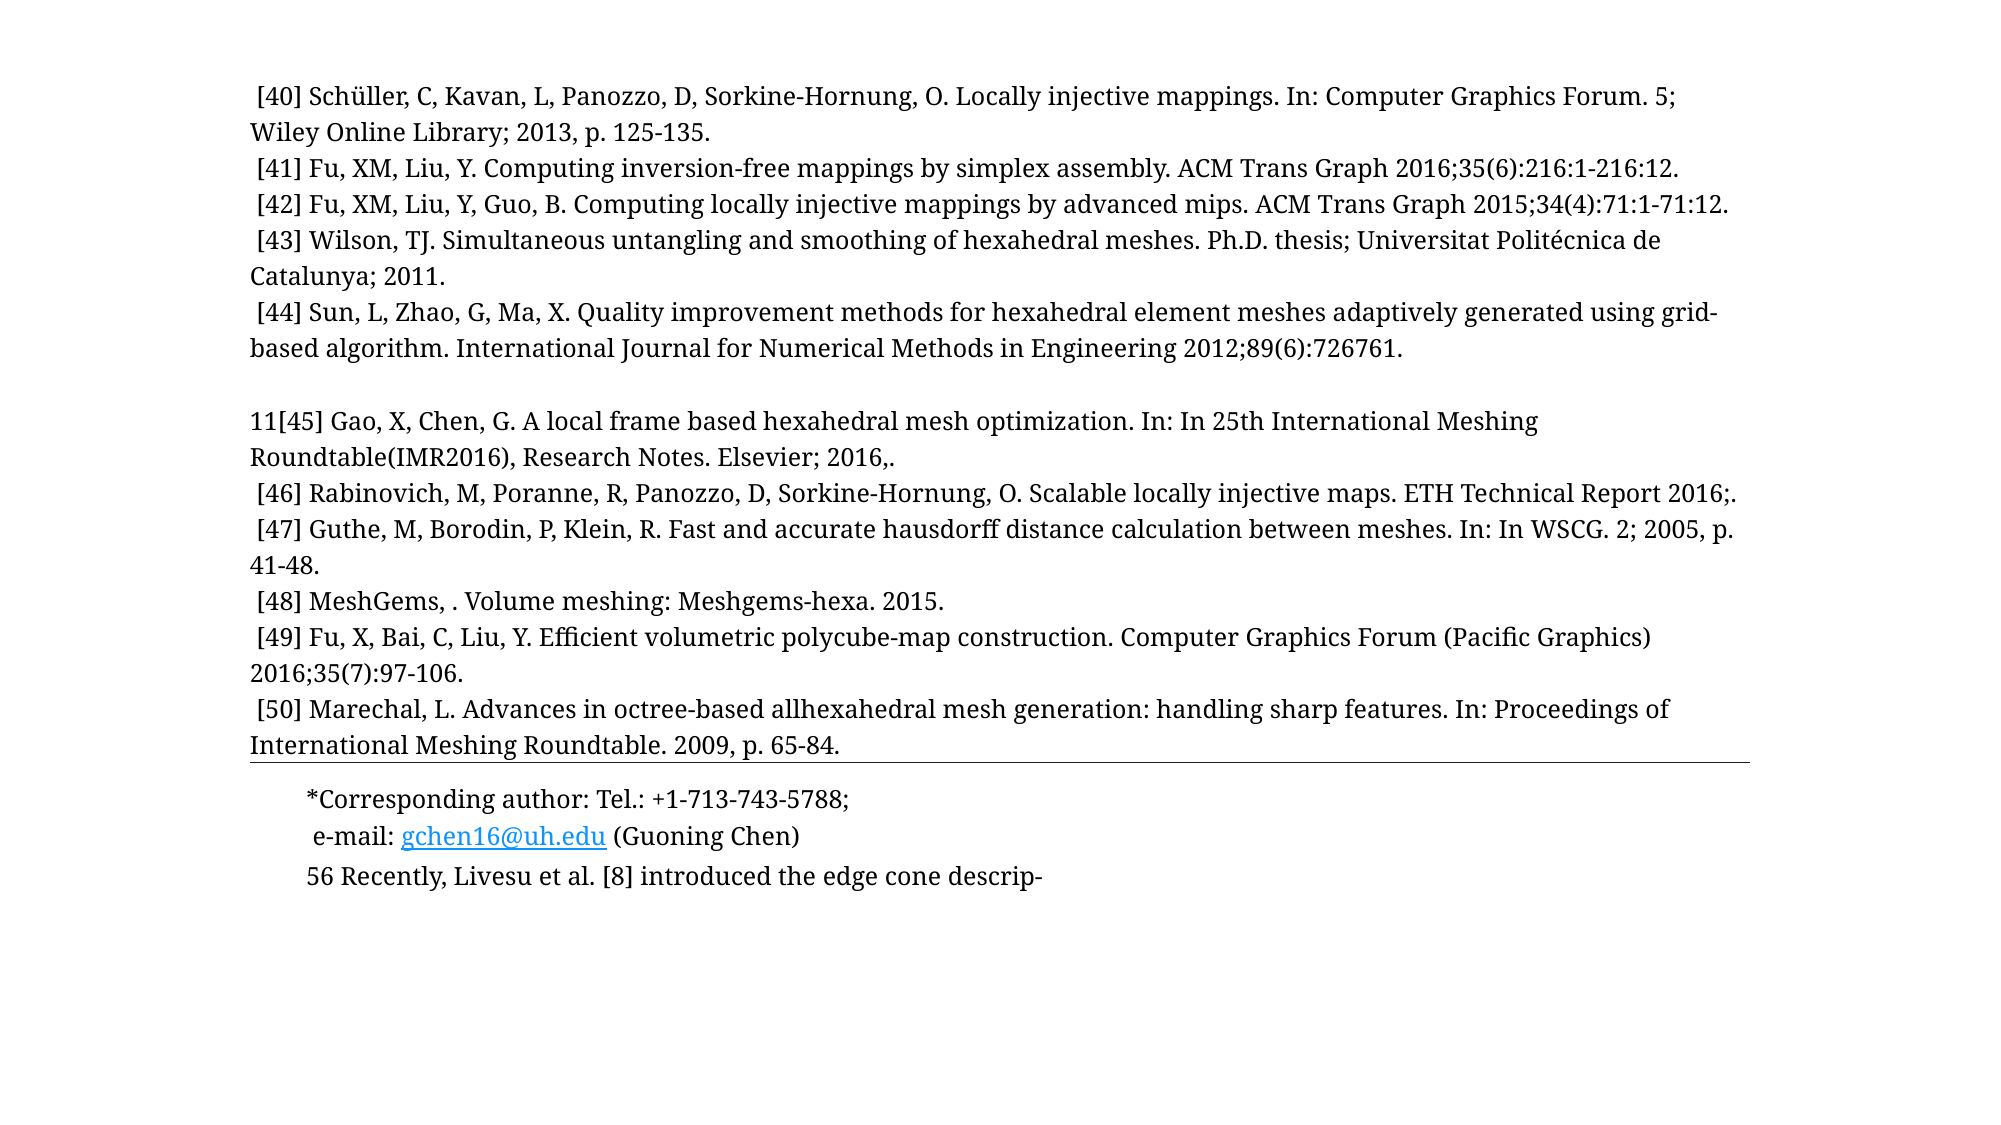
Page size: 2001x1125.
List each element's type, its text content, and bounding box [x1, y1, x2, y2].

text_box *Corresponding author: Tel.: +1-713-743-5788; e-mail: gchen16@uh.edu (Guoning Chen) 56 Recently, Livesu et al. [8] introduced the edge cone descrip- [249, 778, 1750, 891]
text_box 11[45] Gao, X, Chen, G. A local frame based hexahedral mesh optimization. In: In 25th International Meshing Roundtable(IMR2016), Research Notes. Elsevier; 2016,. [46] Rabinovich, M, Poranne, R, Panozzo, D, Sorkine-Hornung, O. Scalable locally injective maps. ETH Technical Report 2016;. [47] Guthe, M, Borodin, P, Klein, R. Fast and accurate hausdorff distance calculation between meshes. In: In WSCG. 2; 2005, p. 41-48. [48] MeshGems, . Volume meshing: Meshgems-hexa. 2015. [49] Fu, X, Bai, C, Liu, Y. Efficient volumetric polycube-map construction. Computer Graphics Forum (Pacific Graphics) 2016;35(7):97-106. [50] Marechal, L. Advances in octree-based allhexahedral mesh generation: handling sharp features. In: Proceedings of International Meshing Roundtable. 2009, p. 65-84. [249, 399, 1750, 738]
text_box [40] Schüller, C, Kavan, L, Panozzo, D, Sorkine-Hornung, O. Locally injective mappings. In: Computer Graphics Forum. 5; Wiley Online Library; 2013, p. 125-135. [41] Fu, XM, Liu, Y. Computing inversion-free mappings by simplex assembly. ACM Trans Graph 2016;35(6):216:1-216:12. [42] Fu, XM, Liu, Y, Guo, B. Computing locally injective mappings by advanced mips. ACM Trans Graph 2015;34(4):71:1-71:12. [43] Wilson, TJ. Simultaneous untangling and smoothing of hexahedral meshes. Ph.D. thesis; Universitat Politécnica de Catalunya; 2011. [44] Sun, L, Zhao, G, Ma, X. Quality improvement methods for hexahedral element meshes adaptively generated using grid-based algorithm. International Journal for Numerical Methods in Engineering 2012;89(6):726761. [249, 74, 1750, 375]
